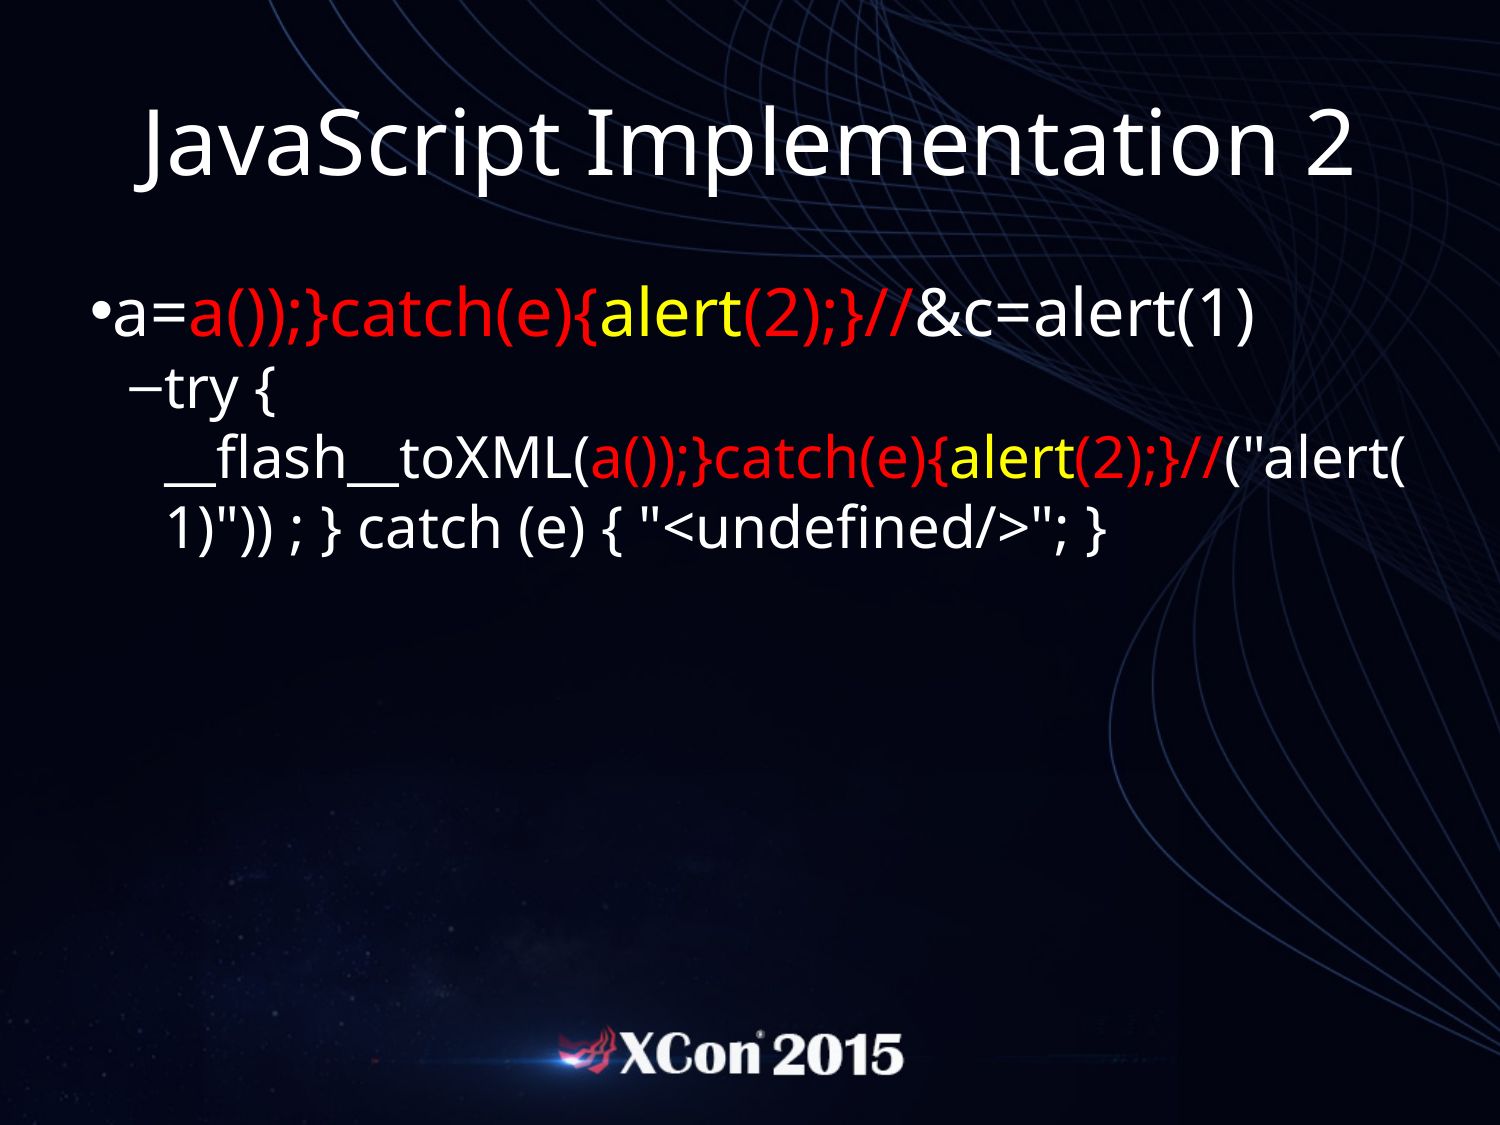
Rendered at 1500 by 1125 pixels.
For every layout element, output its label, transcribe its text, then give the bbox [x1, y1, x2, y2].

text_box JavaScript Implementation 2 [74, 45, 1425, 233]
text_box a=a());}catch(e){alert(2);}//&c=alert(1) try { __flash__toXML(a());}catch(e){alert(2);}//("alert(1)")) ; } catch (e) { "<undefined/>"; } [74, 262, 1425, 1005]
picture [0, 0, 1500, 1125]
